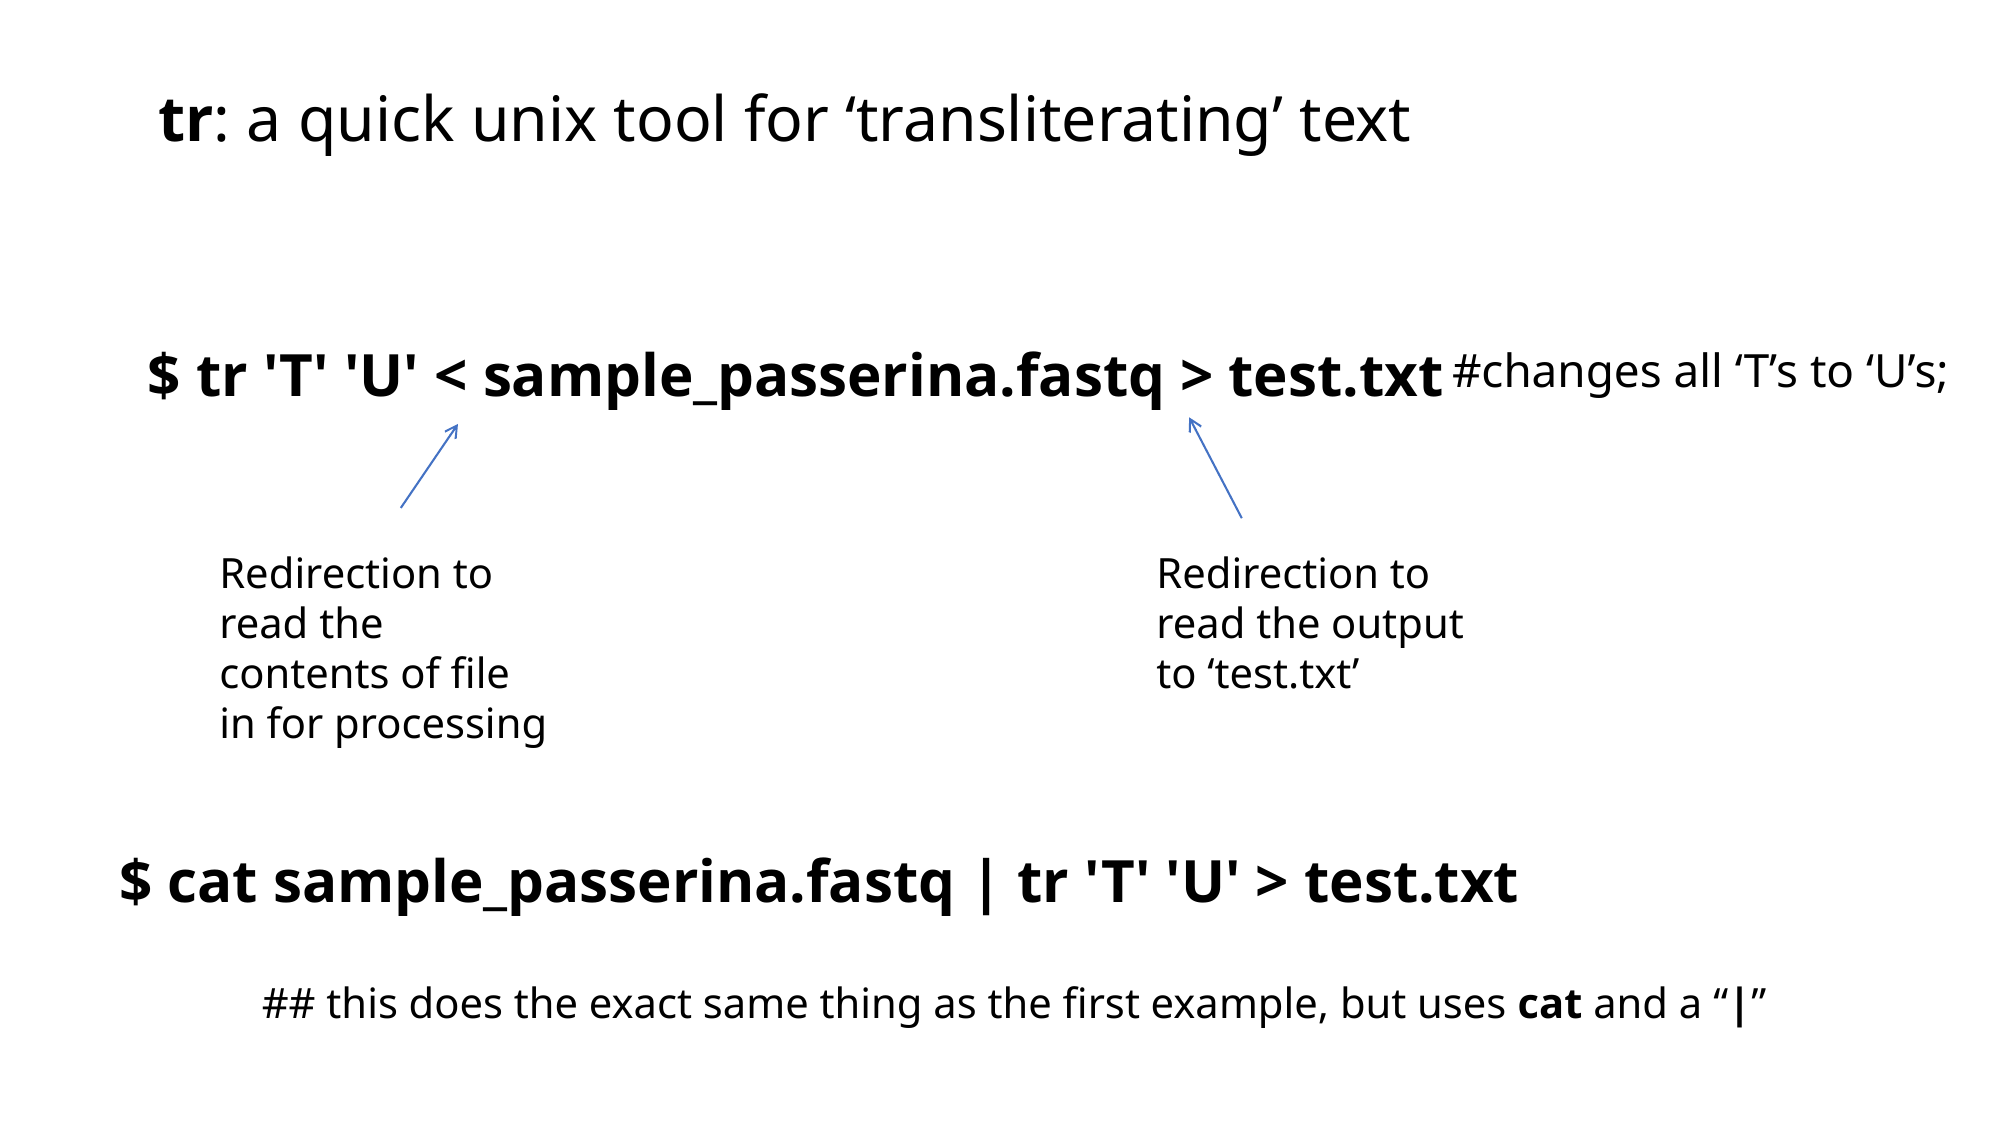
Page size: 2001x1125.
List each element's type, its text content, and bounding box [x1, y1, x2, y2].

text_box #changes all ‘T’s to ‘U’s; [1437, 334, 1964, 405]
text_box Redirection to read the output to ‘test.txt’ [1141, 539, 1502, 705]
text_box $ tr 'T' 'U' < sample_passerina.fastq > test.txt [133, 331, 1459, 416]
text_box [400, 423, 458, 508]
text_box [1189, 417, 1242, 519]
text_box tr: a quick unix tool for ‘transliterating’ text [143, 71, 1428, 161]
text_box $ cat sample_passerina.fastq | tr 'T' 'U' > test.txt [104, 836, 1535, 922]
text_box Redirection to read the contents of file in for processing [204, 539, 564, 755]
text_box ## this does the exact same thing as the first example, but uses cat and a “|” [247, 969, 1781, 1035]
